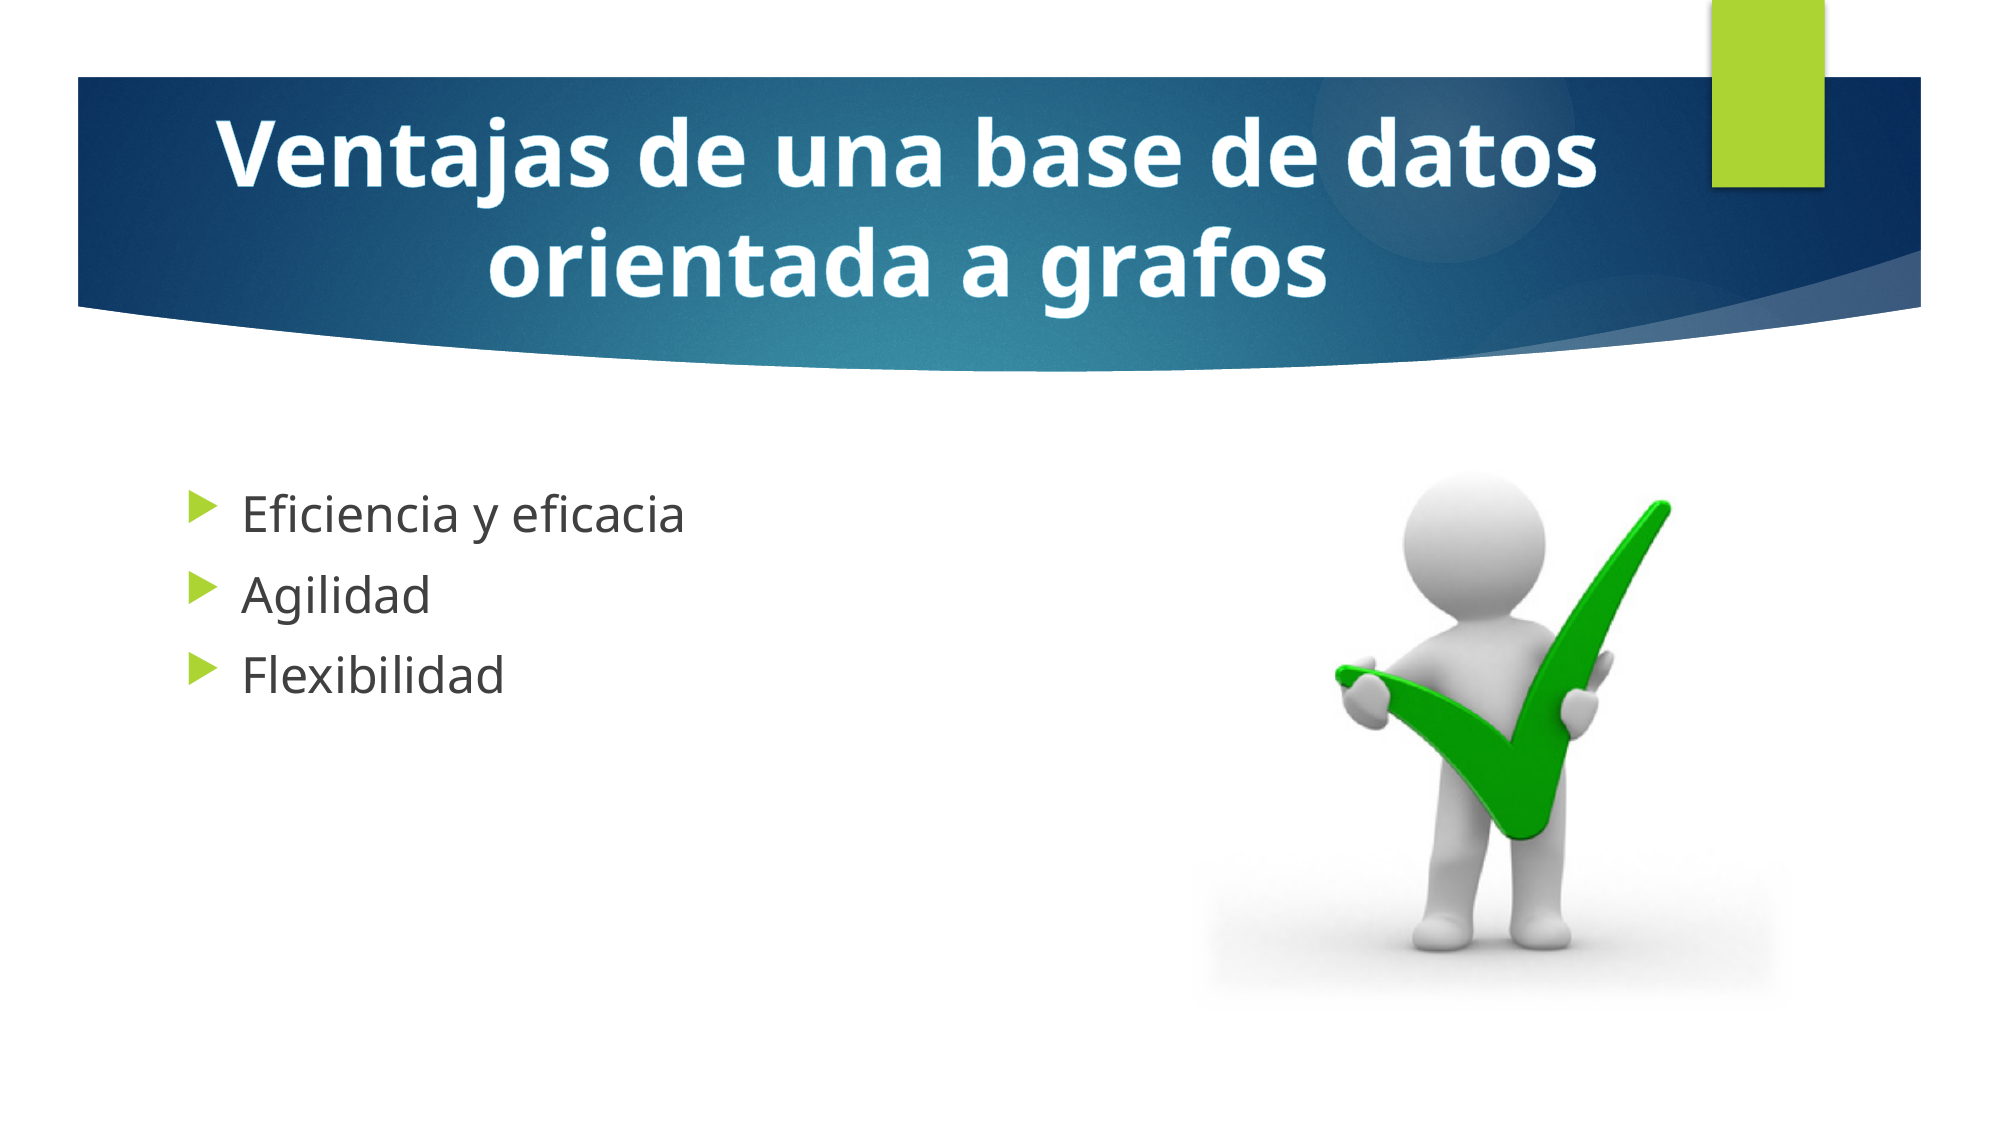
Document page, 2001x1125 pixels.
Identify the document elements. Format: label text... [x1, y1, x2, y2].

picture [1193, 412, 1791, 1010]
title Ventajas de una base de datos orientada a grafos [189, 136, 1627, 253]
list Eficiencia y eficacia Agilidad Flexibilidad [170, 474, 1187, 756]
